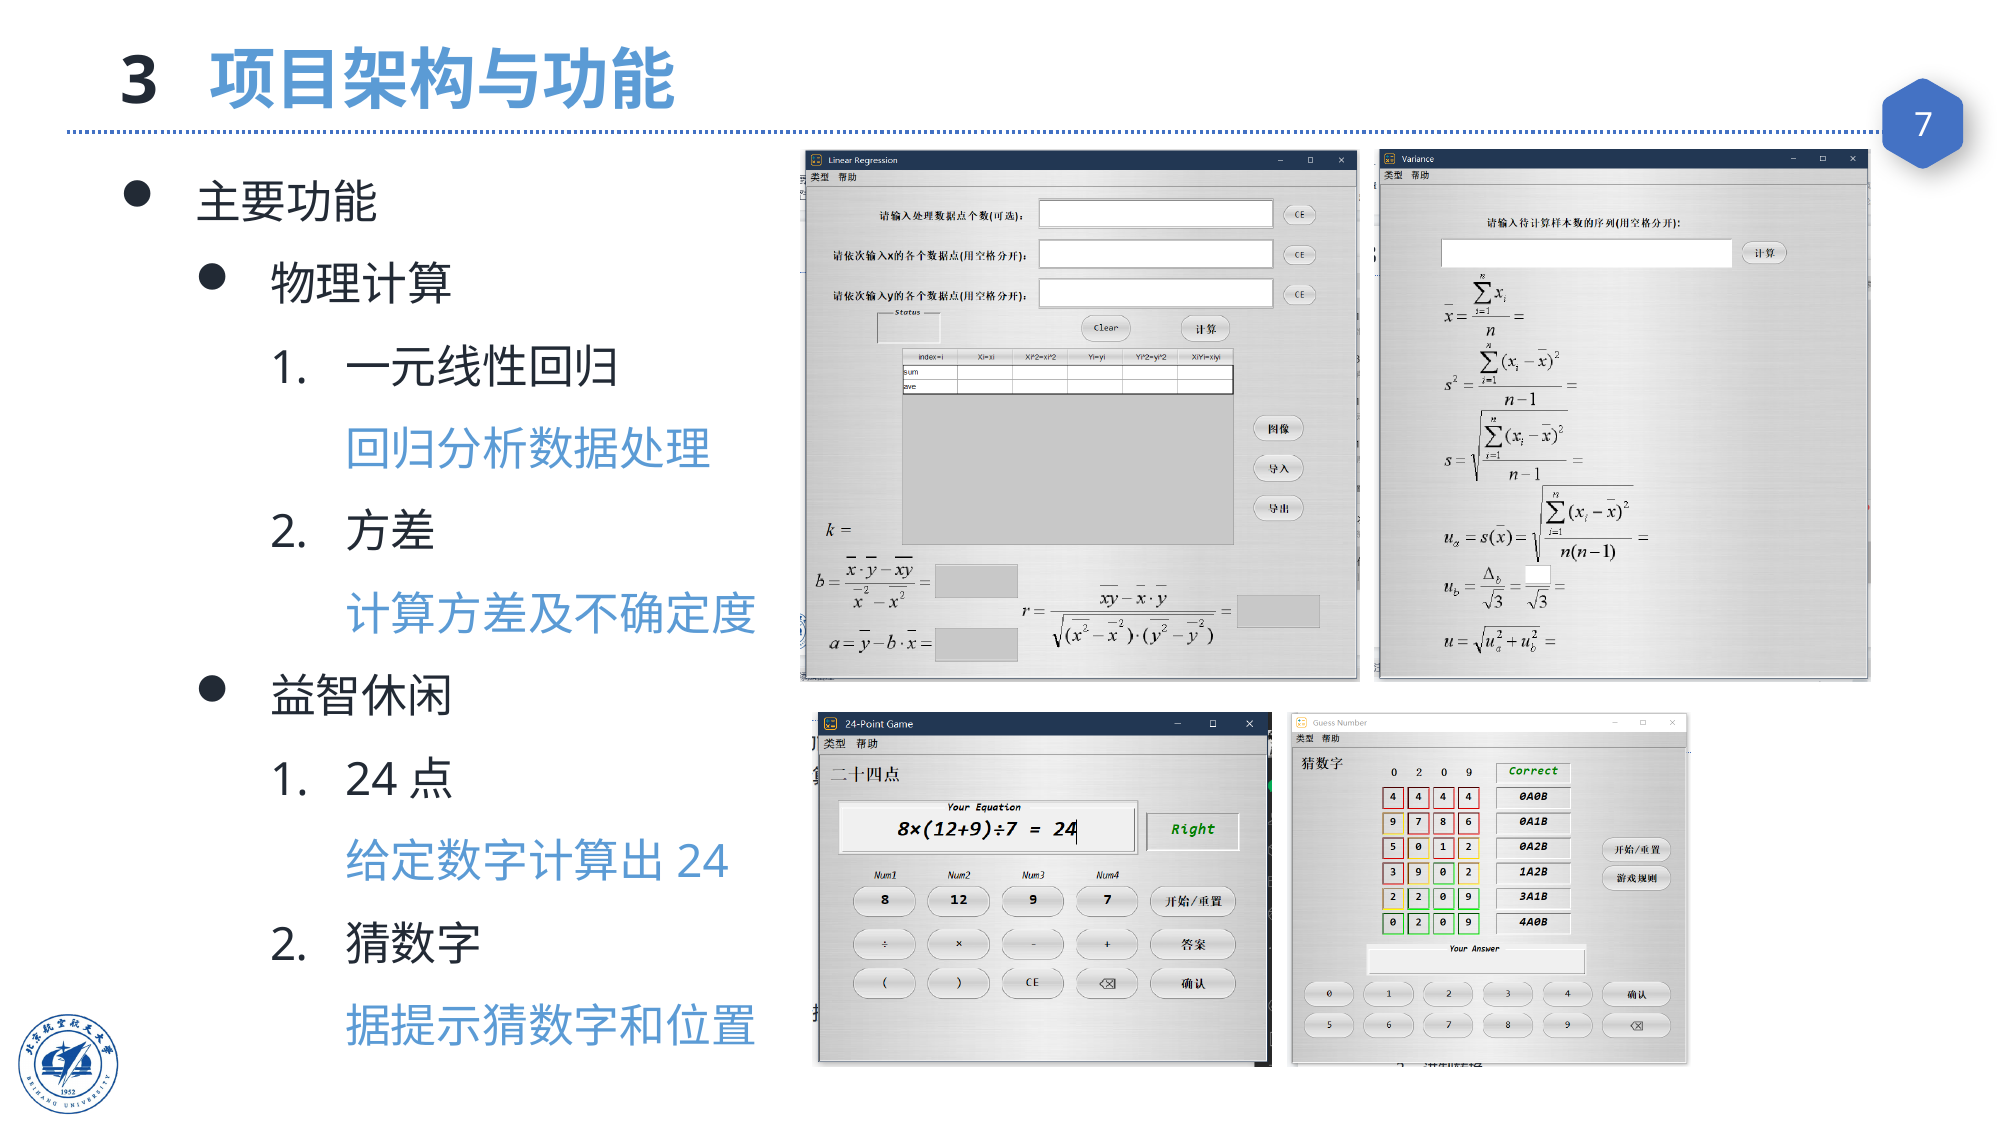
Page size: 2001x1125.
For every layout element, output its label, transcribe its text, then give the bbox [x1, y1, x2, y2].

picture [799, 149, 1360, 682]
text_box 主要功能 物理计算 一元线性回归 回归分析数据处理 方差 计算方差及不确定度 益智休闲 24点 给定数字计算出24 猜数字 据提示猜数字和位置 [105, 137, 1049, 1062]
picture [1374, 149, 1871, 682]
picture [1287, 712, 1691, 1067]
picture [16, 1012, 120, 1116]
text_box 3 项目架构与功能 [105, 29, 789, 125]
picture [812, 712, 1272, 1067]
